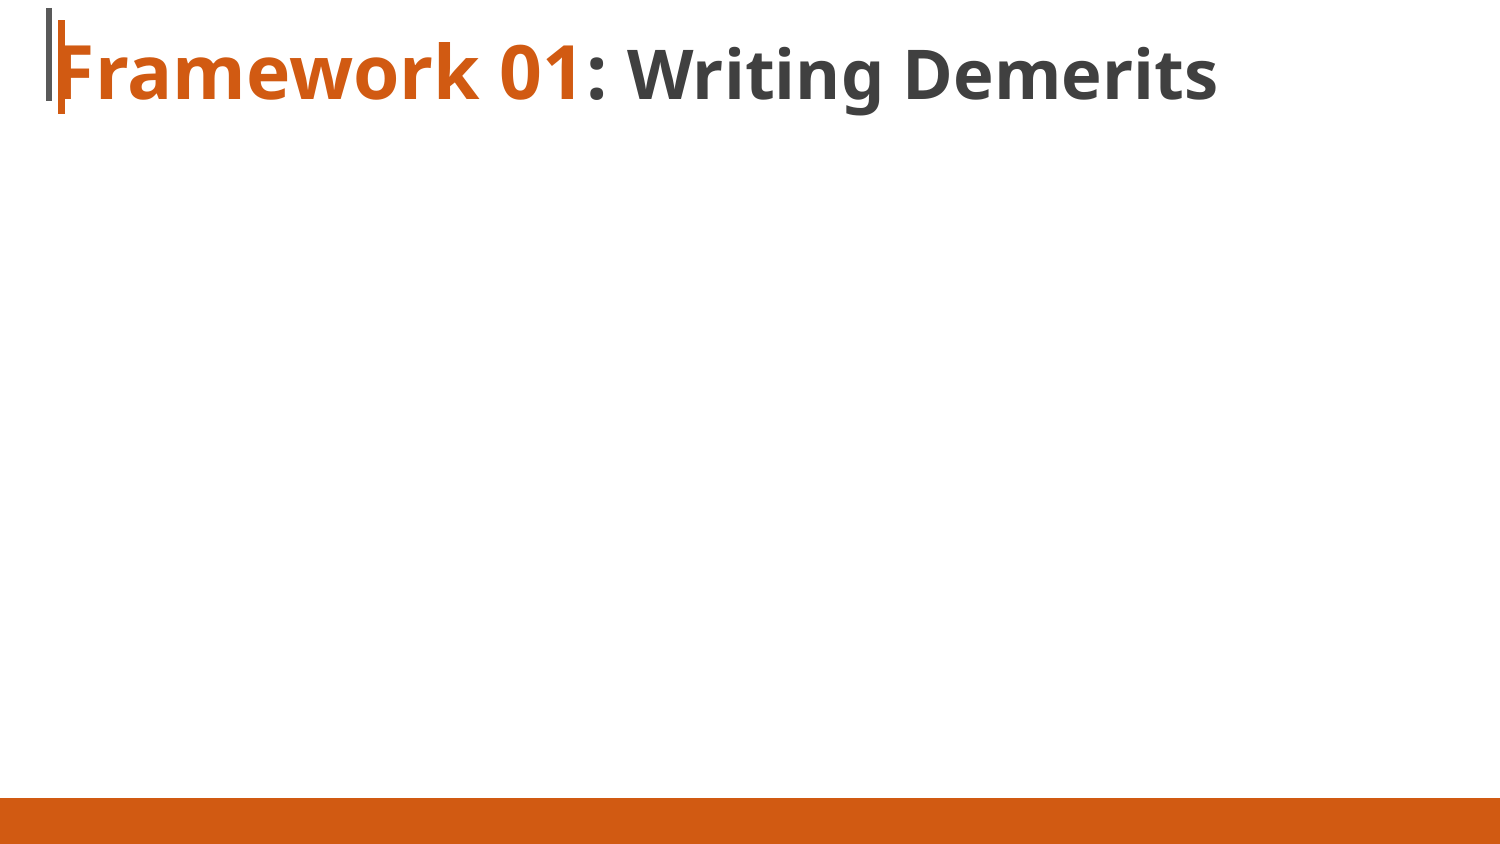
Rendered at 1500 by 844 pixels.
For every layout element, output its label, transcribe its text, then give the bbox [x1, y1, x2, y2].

title Framework 01: Writing Demerits [0, 0, 1500, 130]
text_box [0, 798, 1500, 844]
